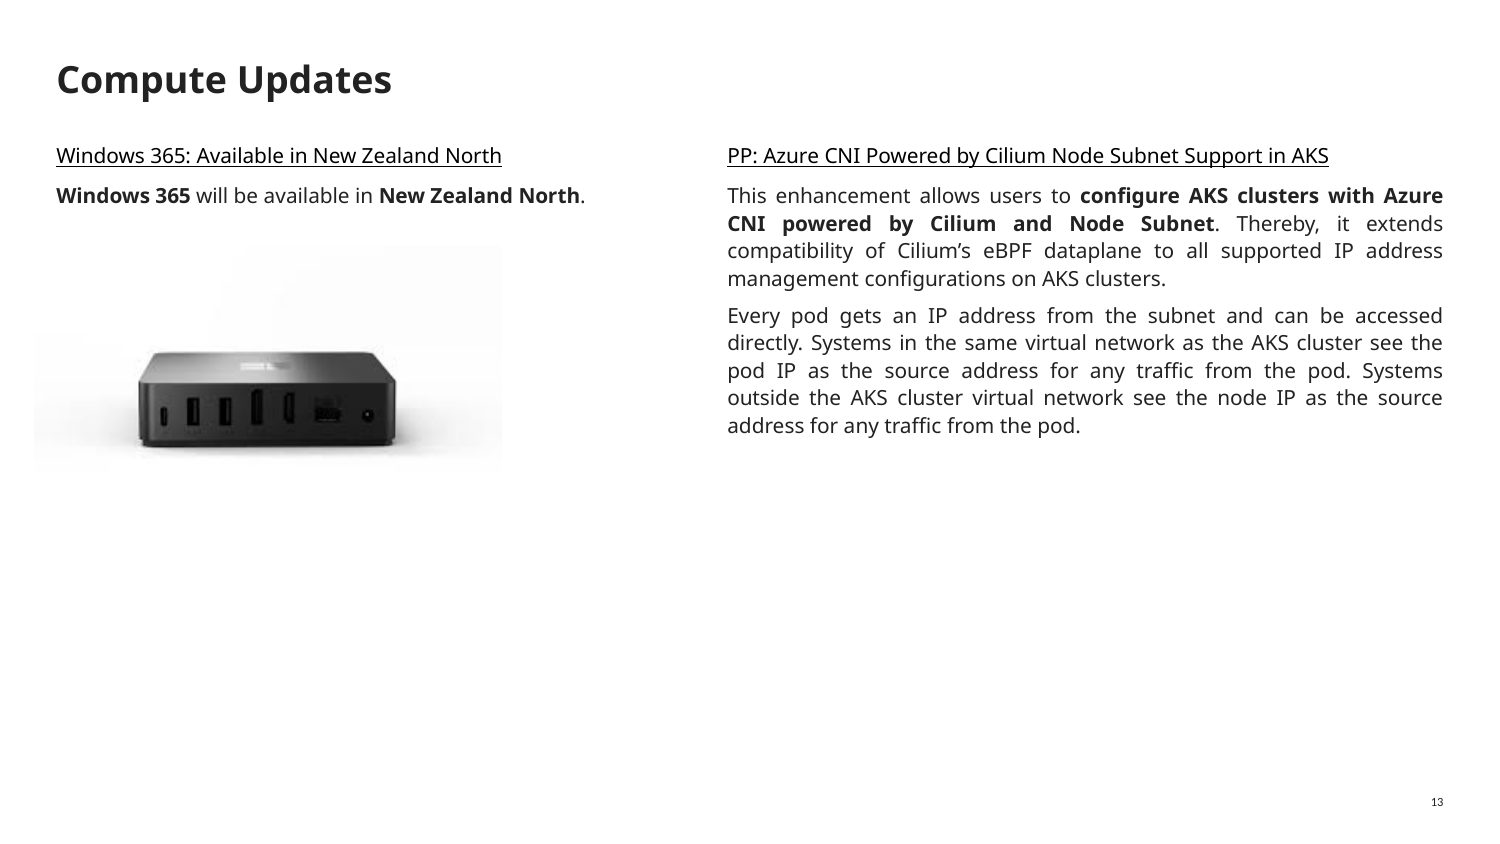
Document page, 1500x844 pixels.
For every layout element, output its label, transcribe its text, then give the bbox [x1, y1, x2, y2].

list Windows 365: Available in New Zealand North Windows 365 will be available in New Zealand North. [56, 140, 706, 254]
title Compute Updates [56, 56, 1444, 113]
picture [33, 245, 502, 509]
list PP: Azure CNI Powered by Cilium Node Subnet Support in AKS This enhancement allows users to configure AKS clusters with Azure CNI powered by Cilium and Node Subnet. Thereby, it extends compatibility of Cilium’s eBPF dataplane to all supported IP address management configurations on AKS clusters. Every pod gets an IP address from the subnet and can be accessed directly. Systems in the same virtual network as the AKS cluster see the pod IP as the source address for any traffic from the pod. Systems outside the AKS cluster virtual network see the node IP as the source address for any traffic from the pod. [727, 140, 1444, 413]
